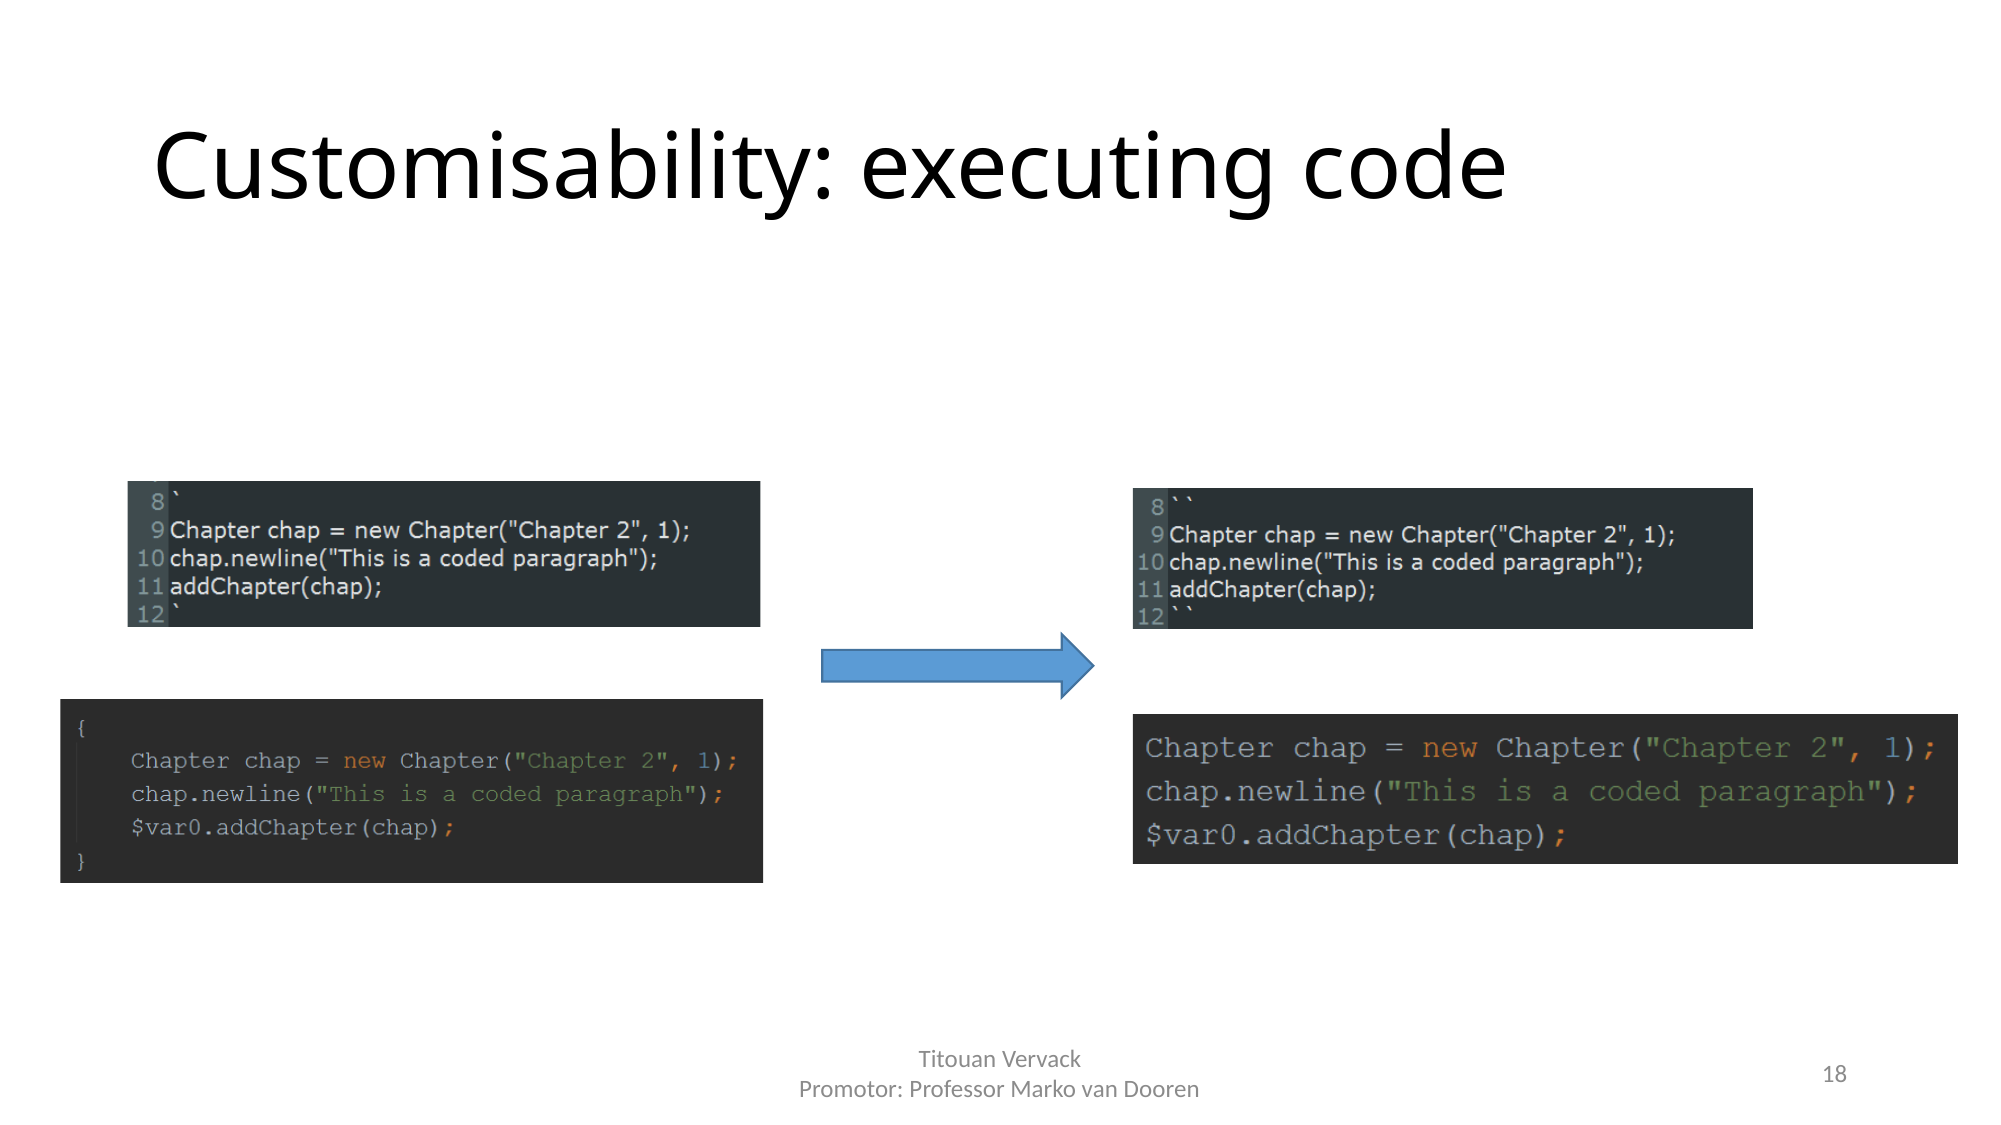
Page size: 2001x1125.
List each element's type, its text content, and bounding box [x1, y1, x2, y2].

picture [60, 699, 764, 883]
text_box [821, 631, 1095, 700]
slide_number 18 [1412, 1042, 1863, 1103]
title Customisability: executing code [137, 59, 1863, 278]
picture [127, 481, 761, 627]
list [1132, 488, 1754, 629]
picture [1132, 714, 1958, 864]
footer Titouan Vervack Promotor: Professor Marko van Dooren [662, 1042, 1338, 1103]
